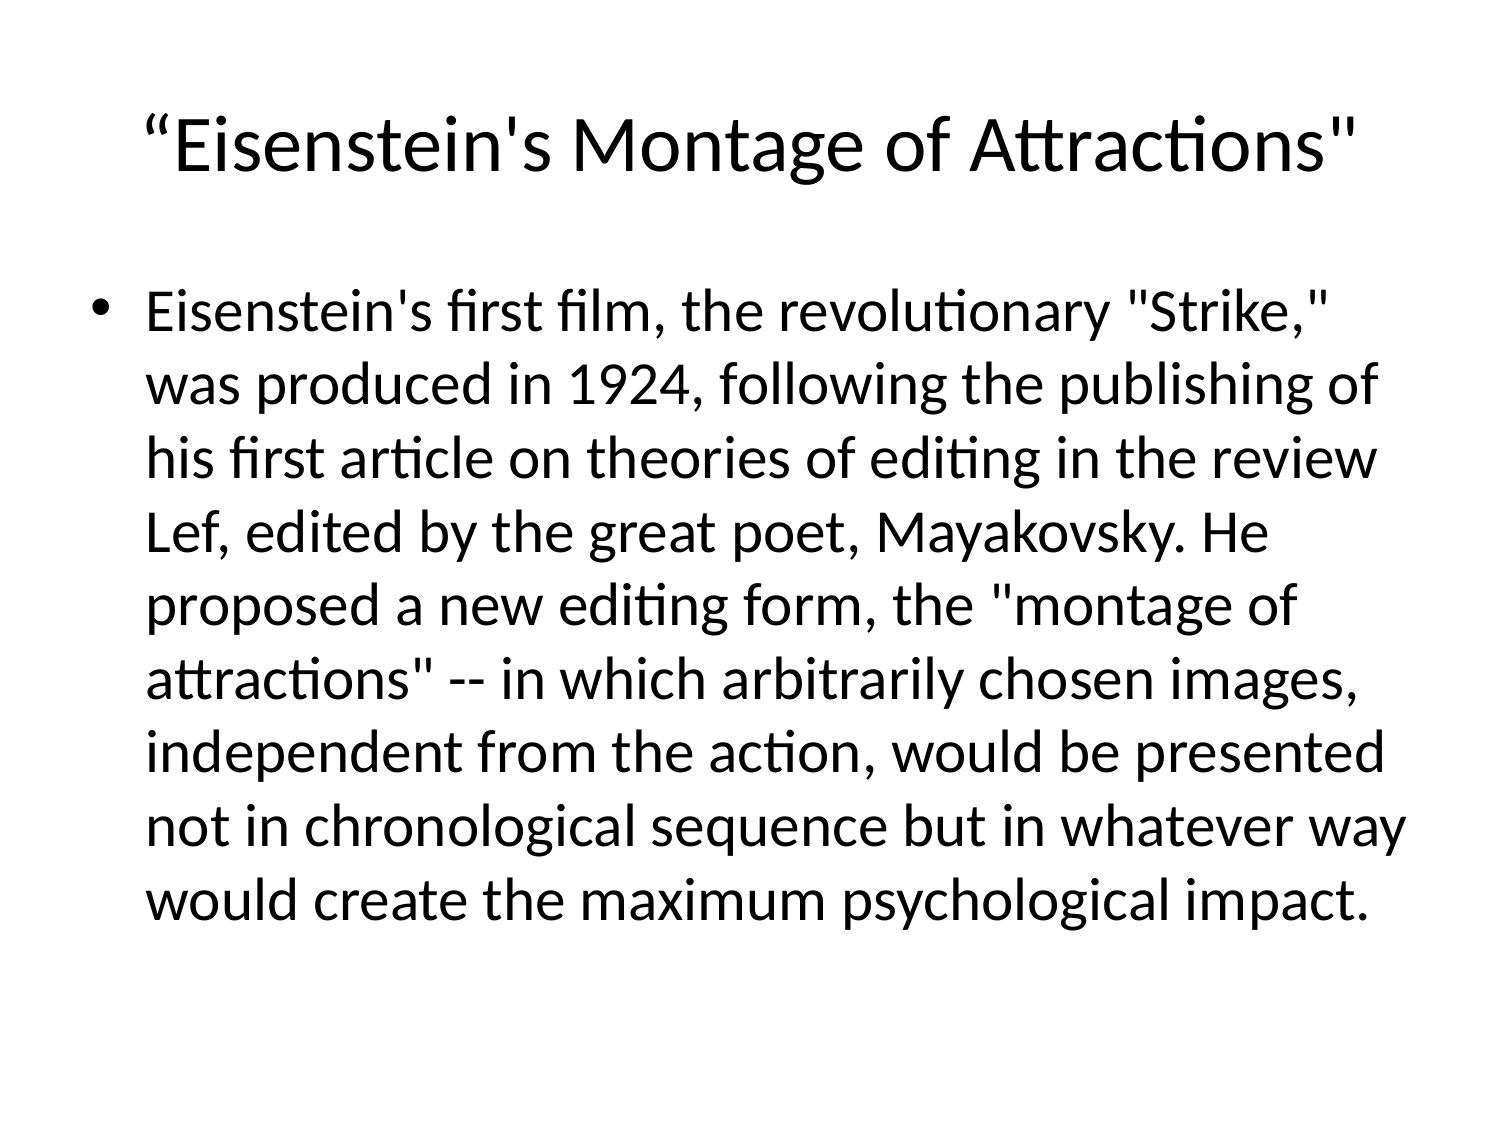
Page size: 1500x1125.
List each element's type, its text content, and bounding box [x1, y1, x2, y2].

title “Eisenstein's Montage of Attractions" [75, 45, 1425, 233]
list Eisenstein's first film, the revolutionary "Strike," was produced in 1924, following the publishing of his first article on theories of editing in the review Lef, edited by the great poet, Mayakovsky. He proposed a new editing form, the "montage of attractions" -- in which arbitrarily chosen images, independent from the action, would be presented not in chronological sequence but in whatever way would create the maximum psychological impact. [75, 262, 1425, 1005]
